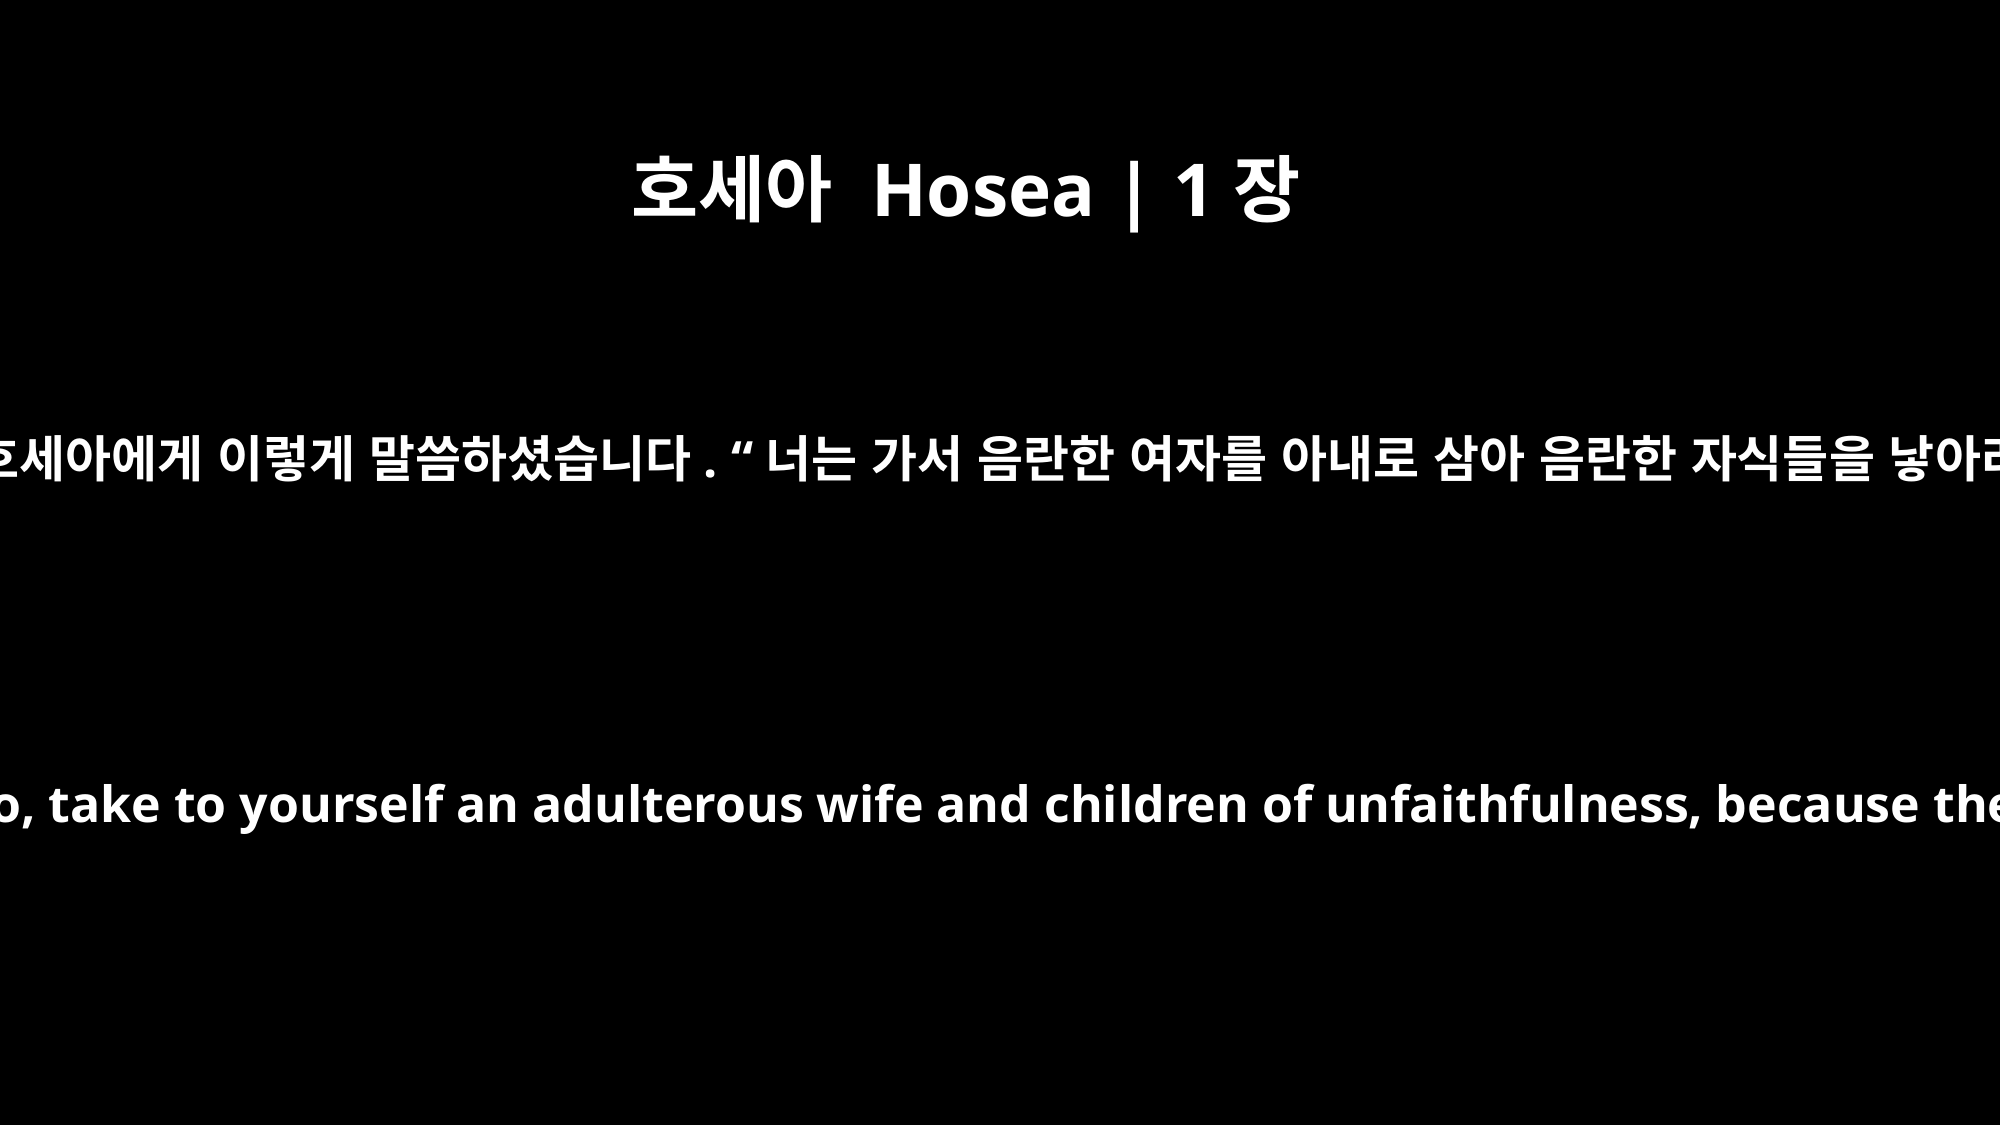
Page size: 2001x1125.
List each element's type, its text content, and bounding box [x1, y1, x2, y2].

text_box 호세아 Hosea | 1장 [616, 136, 1316, 239]
text_box 2 여호와께서 처음으로 호세아를 시켜 말씀하실 때 여호와께서는 호세아에게 이렇게 말씀하셨습니다. “너는 가서 음란한 여자를 아내로 삼아 음란한 자식들을 낳아라. 그 땅이 여호와를 떠나 크게 간음을 저질렀기 때문이다.” [0, 359, 2000, 495]
text_box When the LORD began to speak through Hosea, the LORD said to him, "Go, take to yourself an adulterous wife and children of unfaithfulness, because the land is guilty of the vilest adultery in departing from the LORD." [0, 764, 2000, 840]
